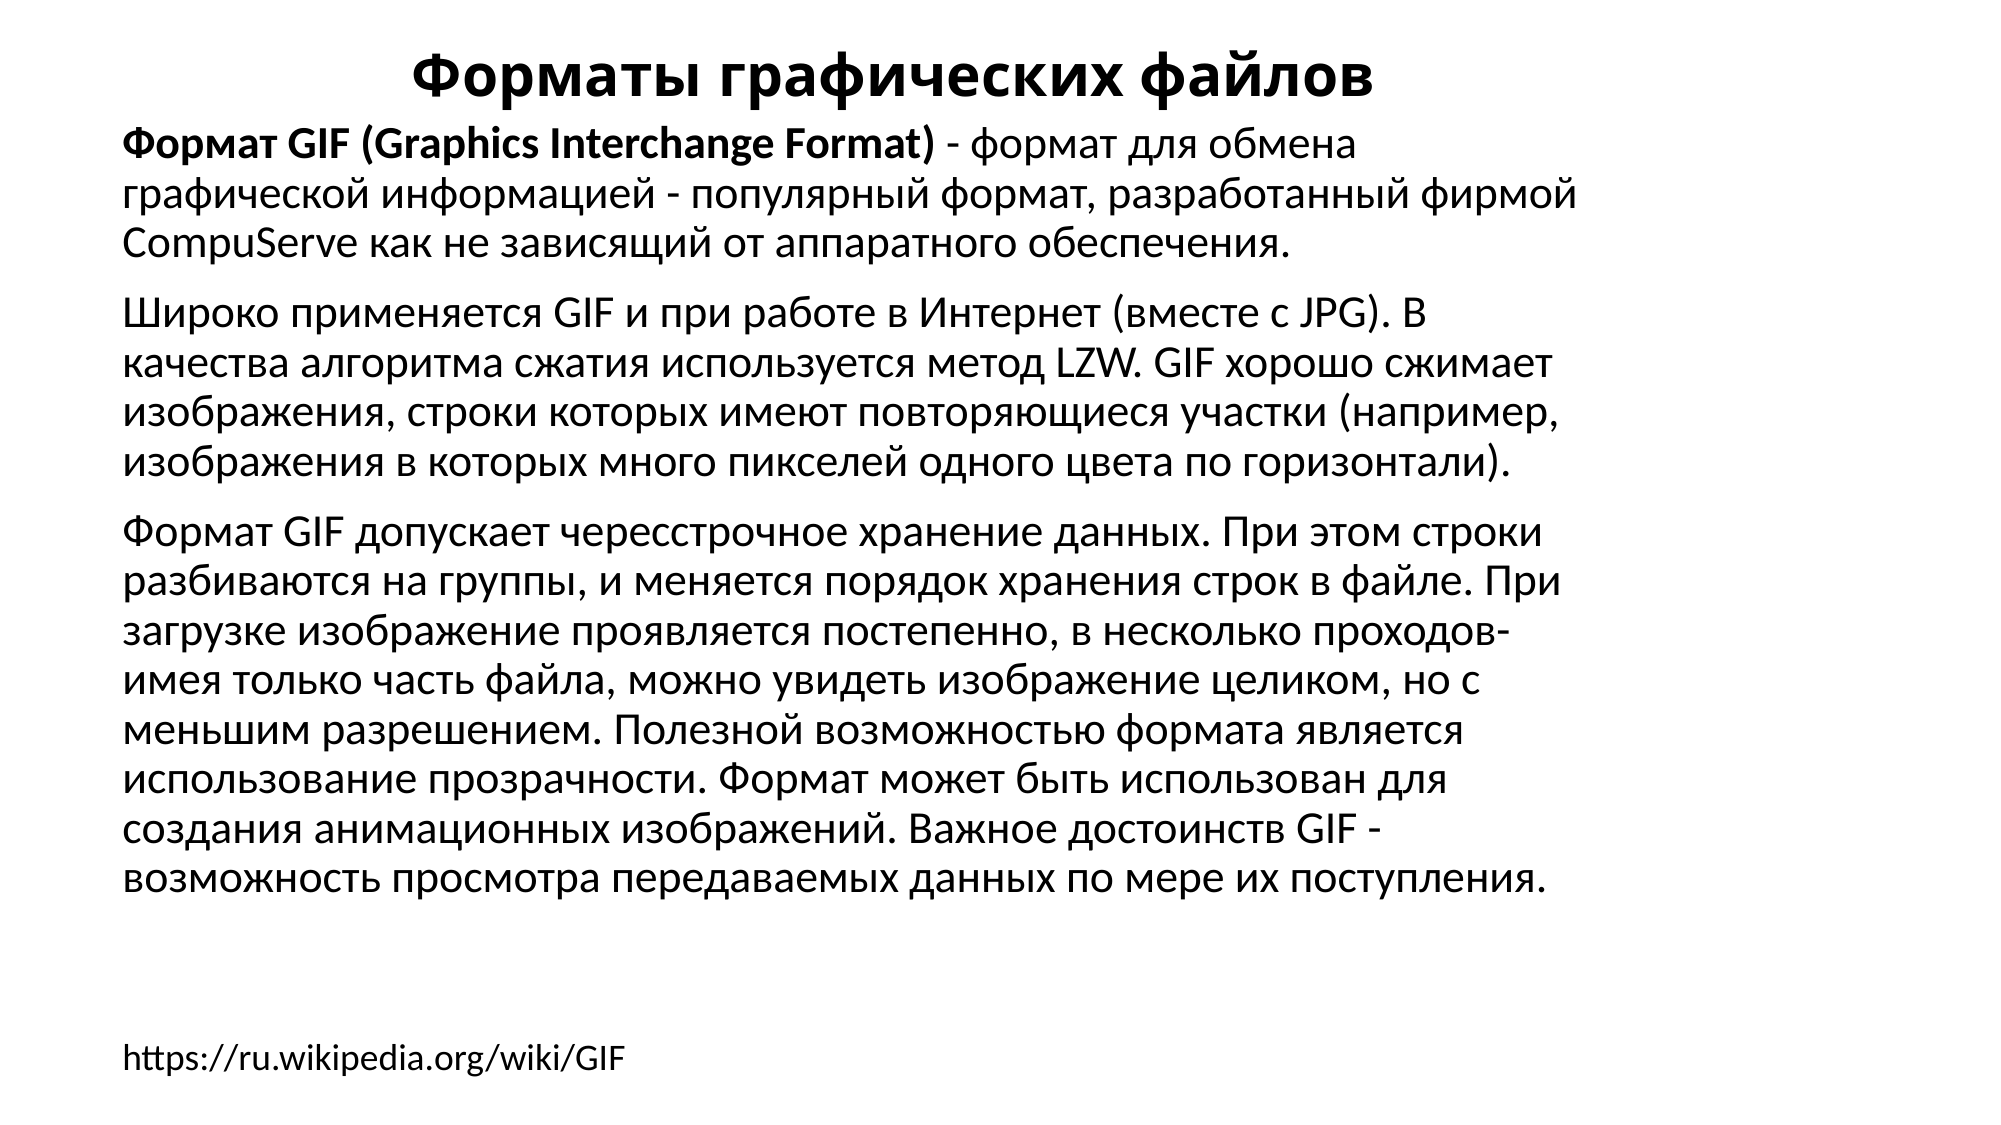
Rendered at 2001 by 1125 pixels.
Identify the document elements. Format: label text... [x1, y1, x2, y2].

text_box https://ru.wikipedia.org/wiki/GIF [107, 1025, 1108, 1086]
title Форматы графических файлов [219, 38, 1570, 111]
list Формат GIF (Graphics Interchange Format) - формат для обмена графической информацией - популярный формат, разработанный фирмой CompuServe как не зависящий от аппаратного обеспечения. Широко применяется GIF и при работе в Интернет (вместе c JPG). В качества алгоритма сжатия используется метод LZW. GIF хорошо сжимает изображения, строки которых имеют повторяющиеся участки (например, изображения в которых много пикселей одного цвета по горизонтали). Формат GIF допускает чересстрочное хранение данных. При этом строки разбиваются на группы, и меняется порядок хранения строк в файле. При загрузке изображение проявляется постепенно, в несколько проходов- имея только часть файла, можно увидеть изображение целиком, но с меньшим разрешением. Полезной возможностью формата является использование прозрачности. Формат может быть использован для создания анимационных изображений. Важное достоинств GIF - возможность просмотра передаваемых данных по мере их поступления. [107, 111, 1608, 1125]
